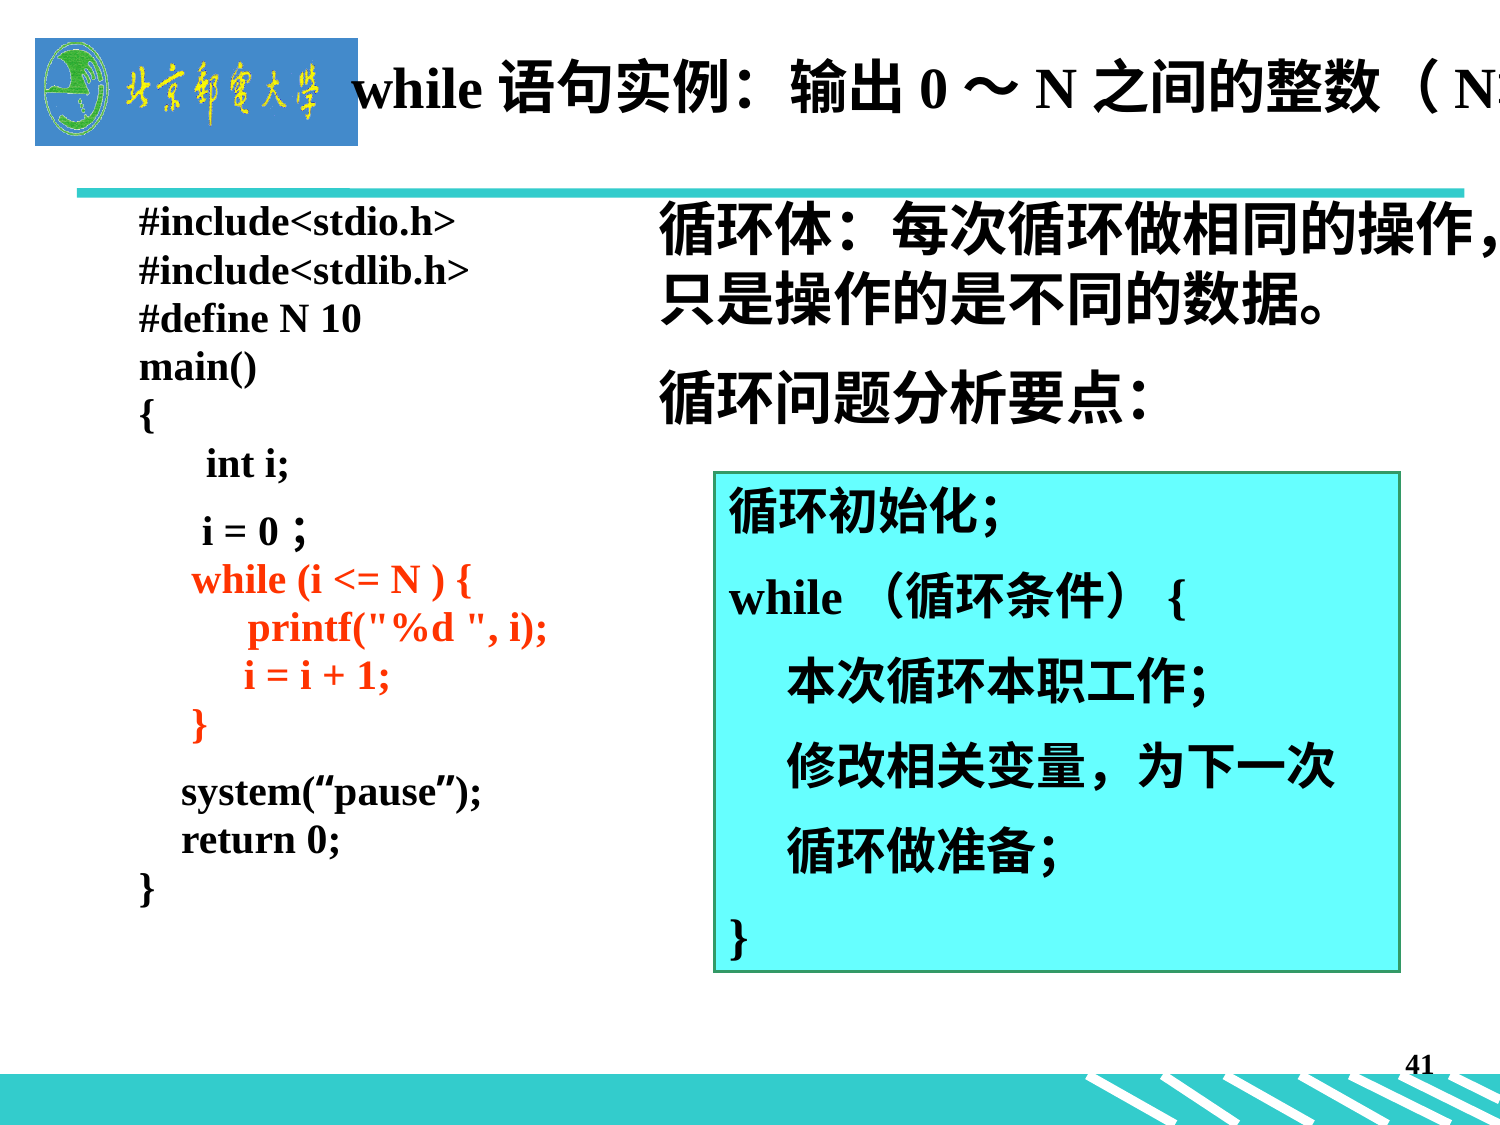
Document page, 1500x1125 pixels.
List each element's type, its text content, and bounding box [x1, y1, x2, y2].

picture [34, 37, 358, 146]
slide_number 41 [1137, 1037, 1451, 1113]
text_box while语句实例：输出0～N之间的整数（N>0) [336, 42, 1500, 128]
text_box 循环体：每次循环做相同的操作，只是操作的是不同的数据。 循环问题分析要点： [643, 184, 1500, 439]
list #include<stdio.h> #include<stdlib.h> #define N 10 main() { int i; i = 0； while (i <= N ) { printf("%d ", i); i = i + 1; } system(“pause”); return 0; } [123, 196, 1400, 1000]
text_box 循环初始化； while（循环条件）{ 本次循环本职工作； 修改相关变量，为下一次 循环做准备； } [714, 472, 1400, 972]
